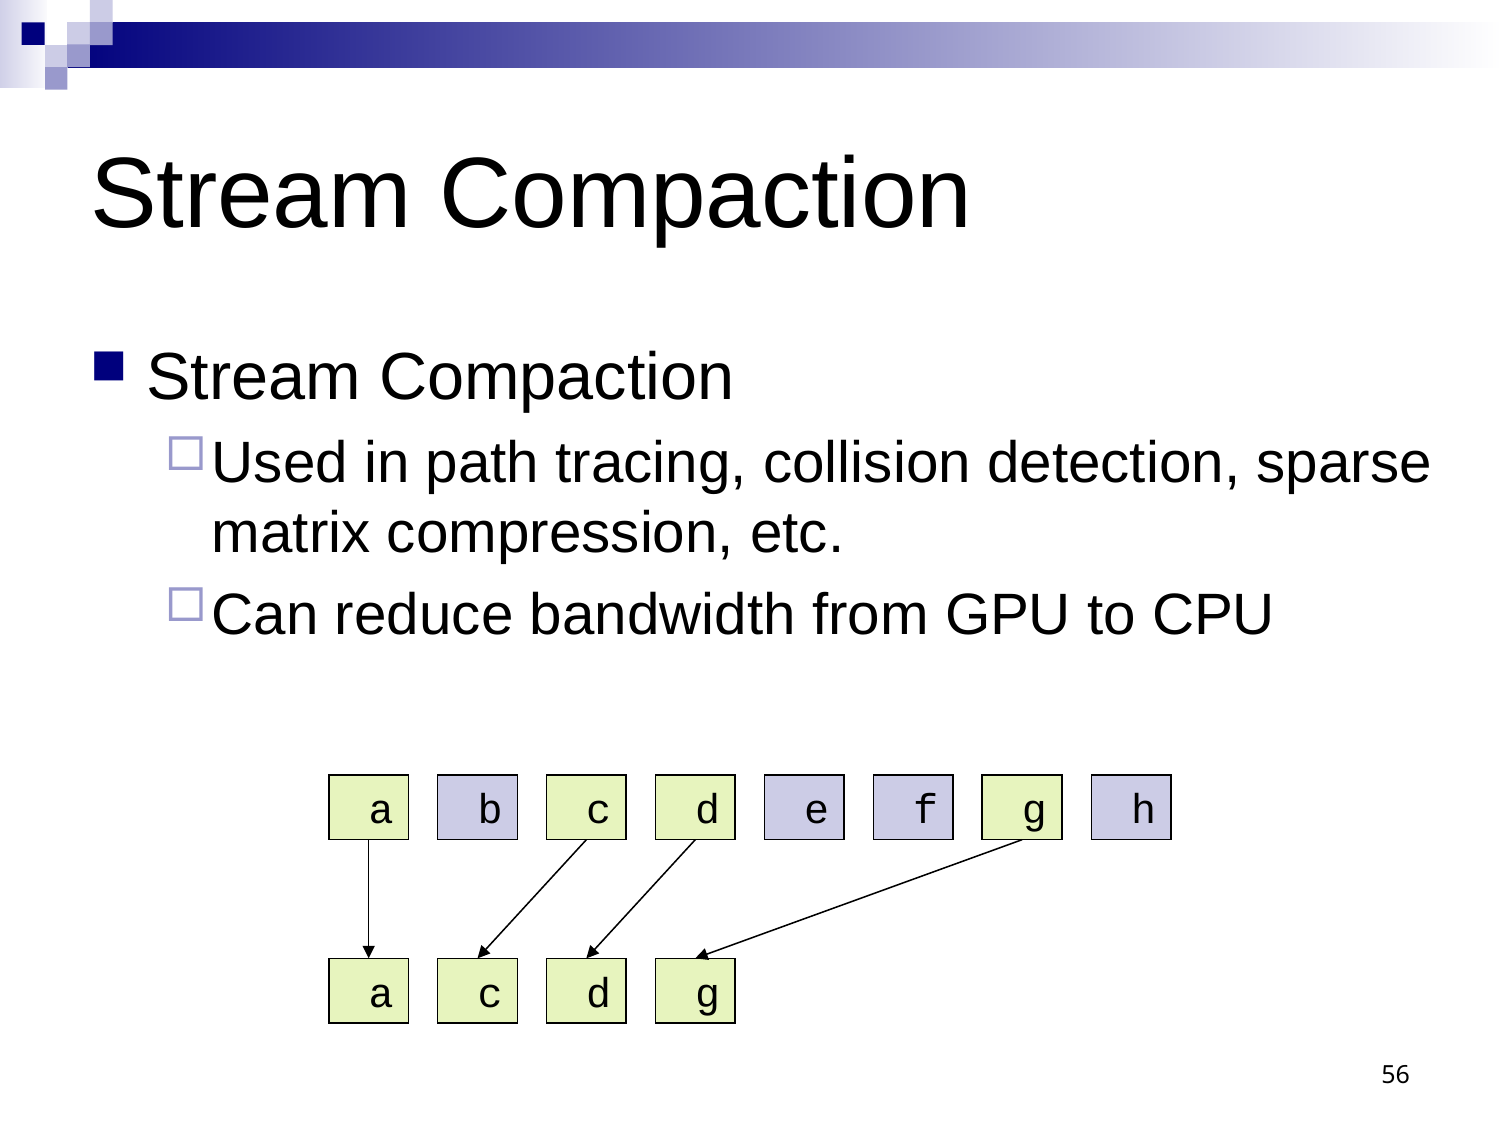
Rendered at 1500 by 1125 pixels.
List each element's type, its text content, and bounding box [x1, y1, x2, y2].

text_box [477, 841, 584, 959]
text_box 0 [689, 22, 693, 67]
text_box a [328, 958, 409, 1024]
title Stream Compaction [75, 75, 1425, 300]
text_box b [437, 774, 518, 840]
text_box g [982, 774, 1062, 840]
text_box d [546, 967, 627, 1024]
text_box 14 [778, 22, 783, 67]
text_box a [328, 774, 409, 840]
text_box d [655, 774, 736, 839]
text_box h [1091, 774, 1172, 840]
slide_number 56 [1074, 1024, 1426, 1101]
text_box c [546, 774, 627, 839]
text_box e [764, 774, 845, 839]
text_box g [655, 967, 736, 1024]
list Stream Compaction Used in path tracing, collision detection, sparse matrix compression, etc. Can reduce bandwidth from GPU to CPU [75, 324, 1475, 963]
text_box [586, 841, 692, 959]
text_box c [437, 958, 518, 1024]
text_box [694, 841, 1023, 959]
text_box f [873, 774, 954, 839]
